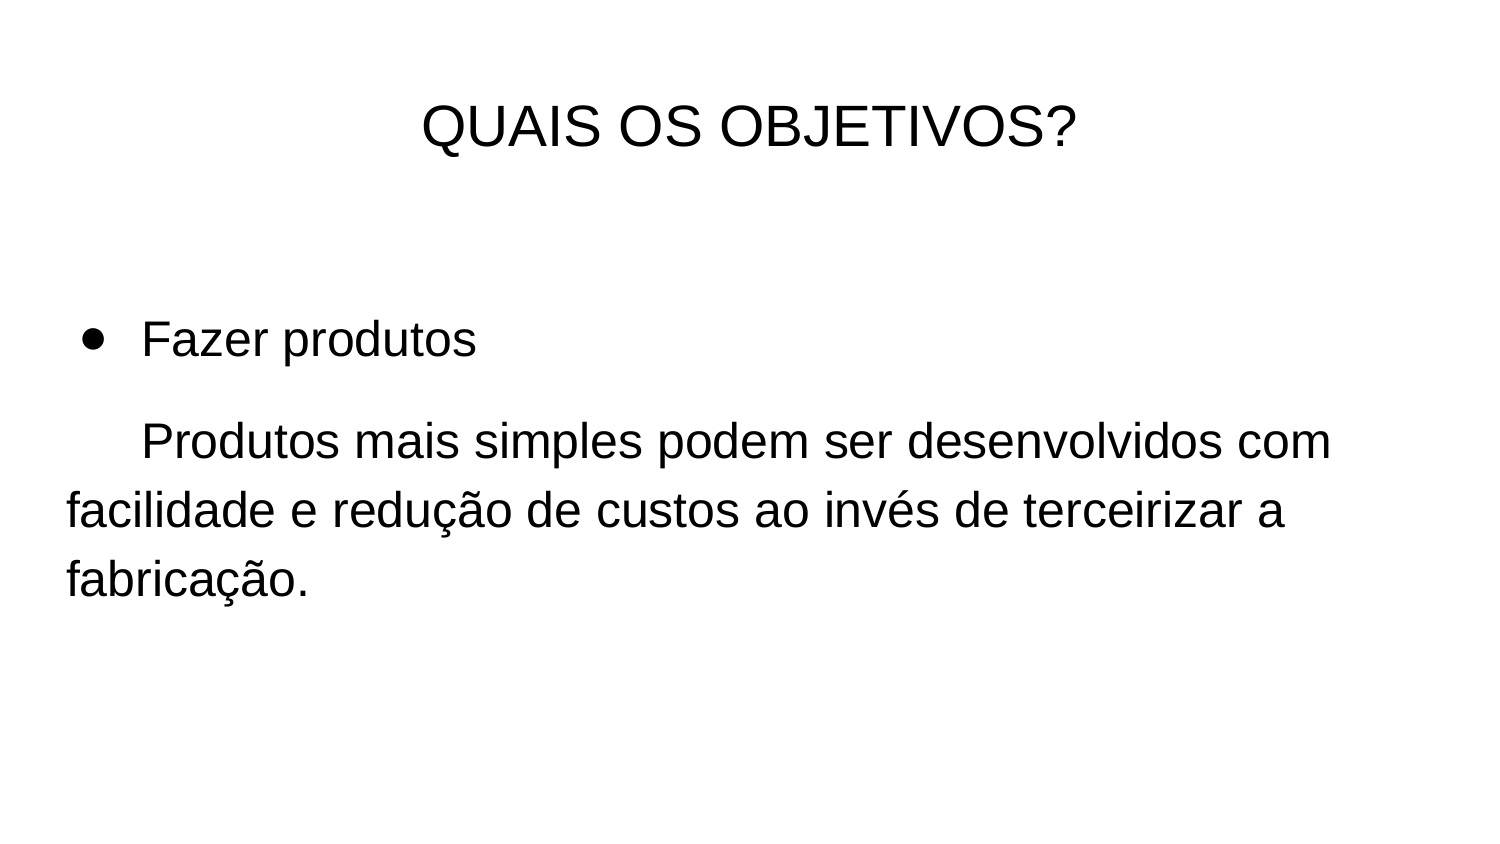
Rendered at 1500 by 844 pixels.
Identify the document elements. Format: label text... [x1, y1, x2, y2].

title QUAIS OS OBJETIVOS? [51, 72, 1449, 167]
list Fazer produtos Produtos mais simples podem ser desenvolvidos com facilidade e redução de custos ao invés de terceirizar a fabricação. [51, 189, 1449, 750]
